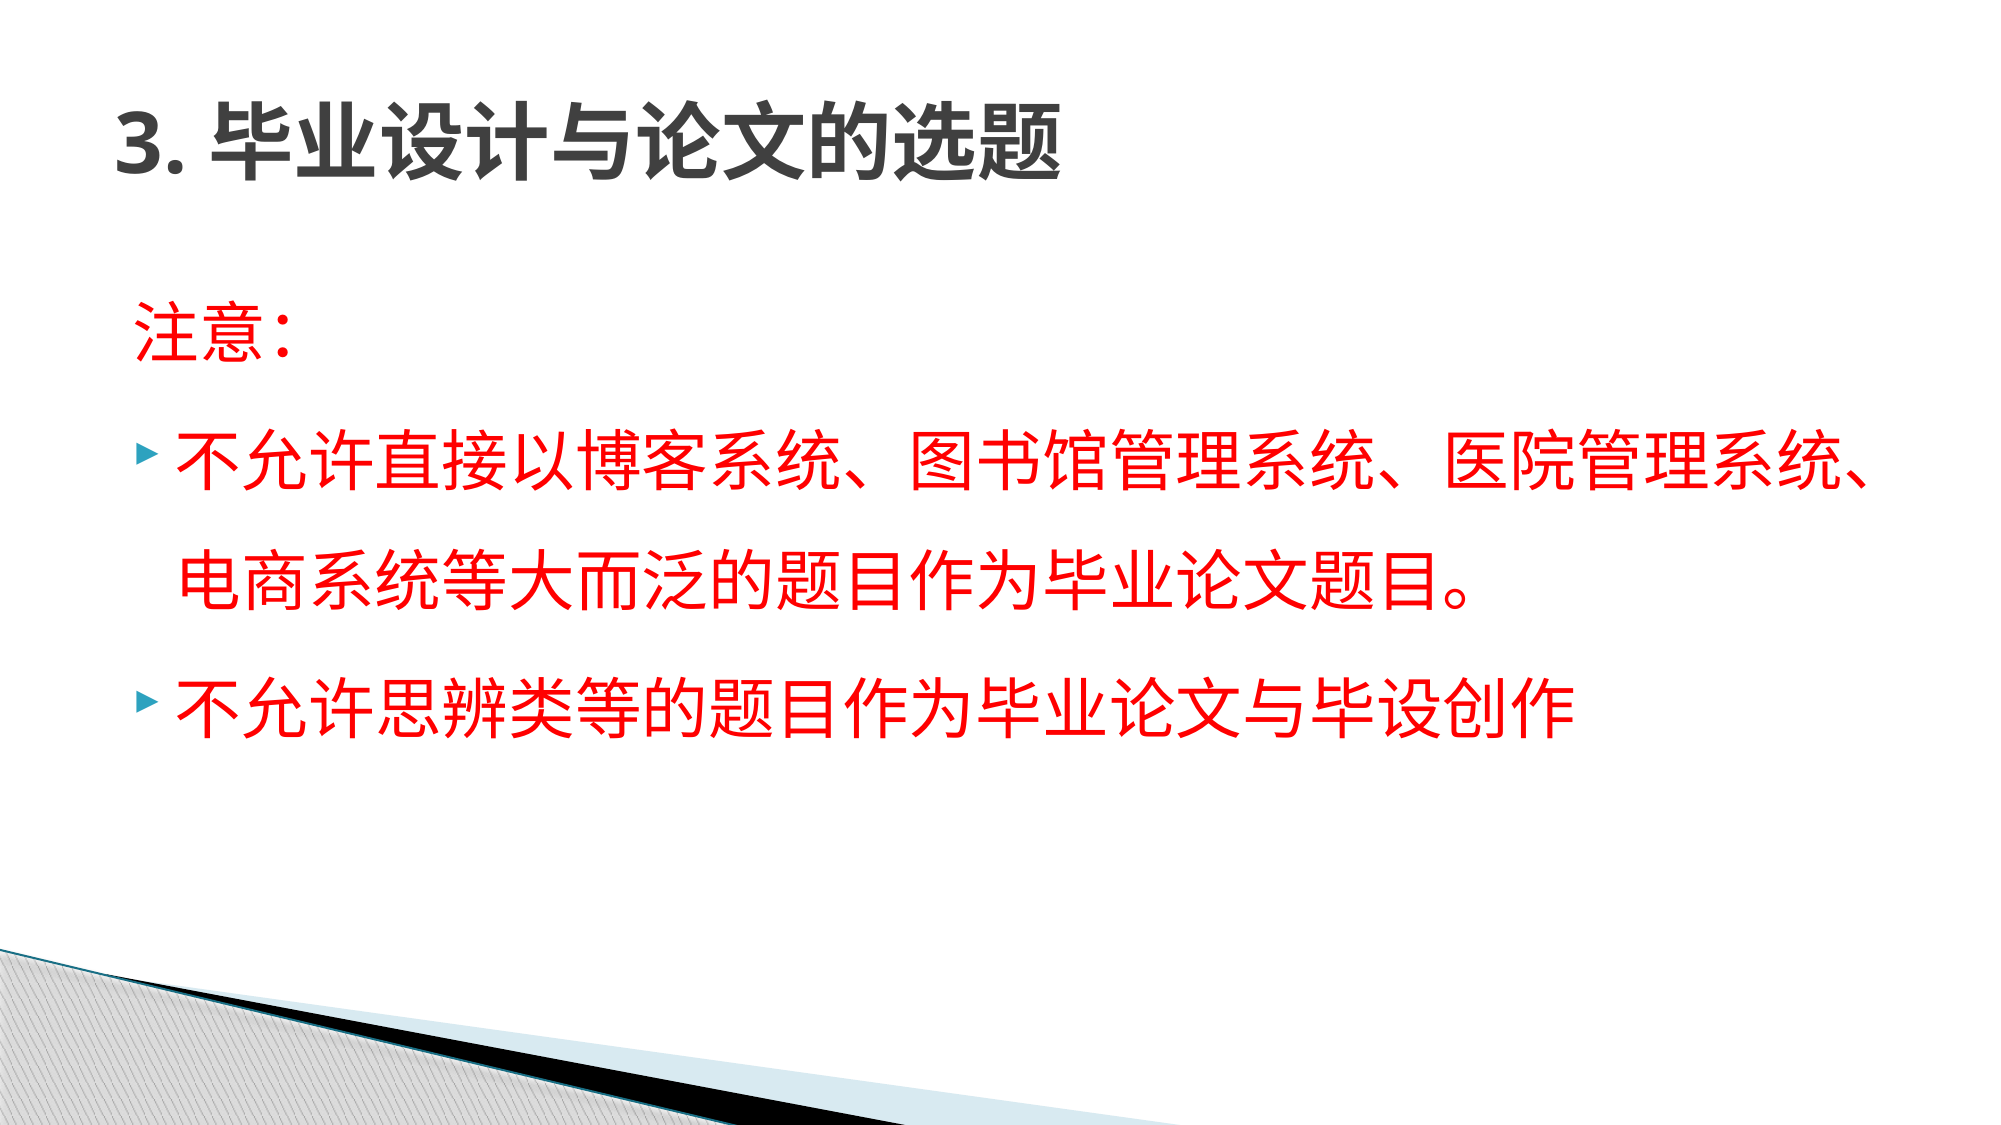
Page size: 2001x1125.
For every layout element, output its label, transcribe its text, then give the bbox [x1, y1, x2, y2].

title 3.毕业设计与论文的选题 [99, 45, 1900, 233]
list 注意： 不允许直接以博客系统、图书馆管理系统、医院管理系统、电商系统等大而泛的题目作为毕业论文题目。 不允许思辨类等的题目作为毕业论文与毕设创作 [99, 243, 1900, 986]
